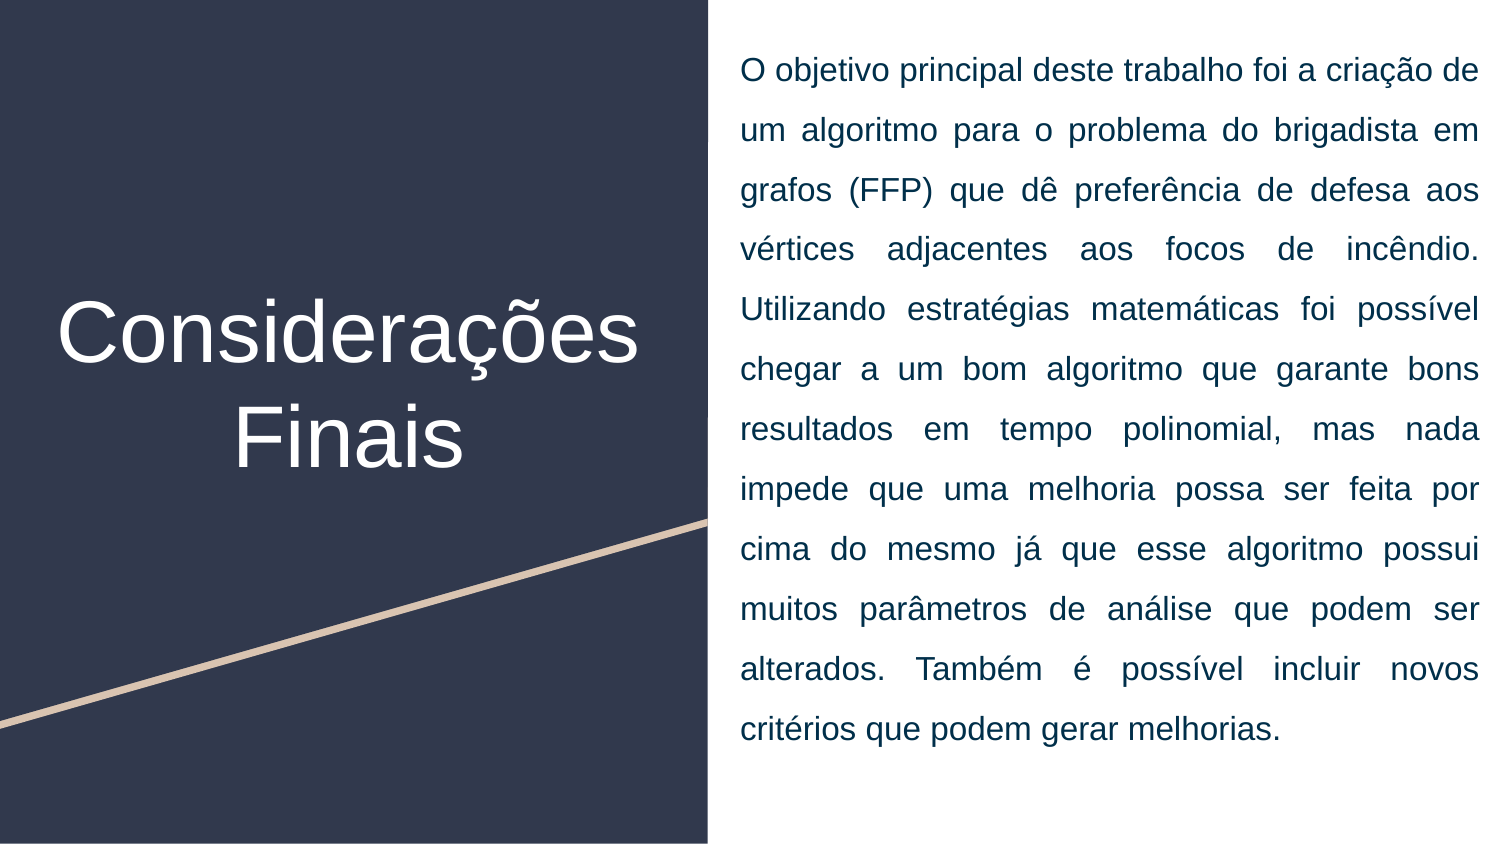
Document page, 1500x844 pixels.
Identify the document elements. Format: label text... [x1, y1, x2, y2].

list O objetivo principal deste trabalho foi a criação de um algoritmo para o problema do brigadista em grafos (FFP) que dê preferência de defesa aos vértices adjacentes aos focos de incêndio. Utilizando estratégias matemáticas foi possível chegar a um bom algoritmo que garante bons resultados em tempo polinomial, mas nada impede que uma melhoria possa ser feita por cima do mesmo já que esse algoritmo possui muitos parâmetros de análise que podem ser alterados. Também é possível incluir novos critérios que podem gerar melhorias. [712, 12, 1500, 844]
title Considerações Finais [0, 260, 699, 521]
